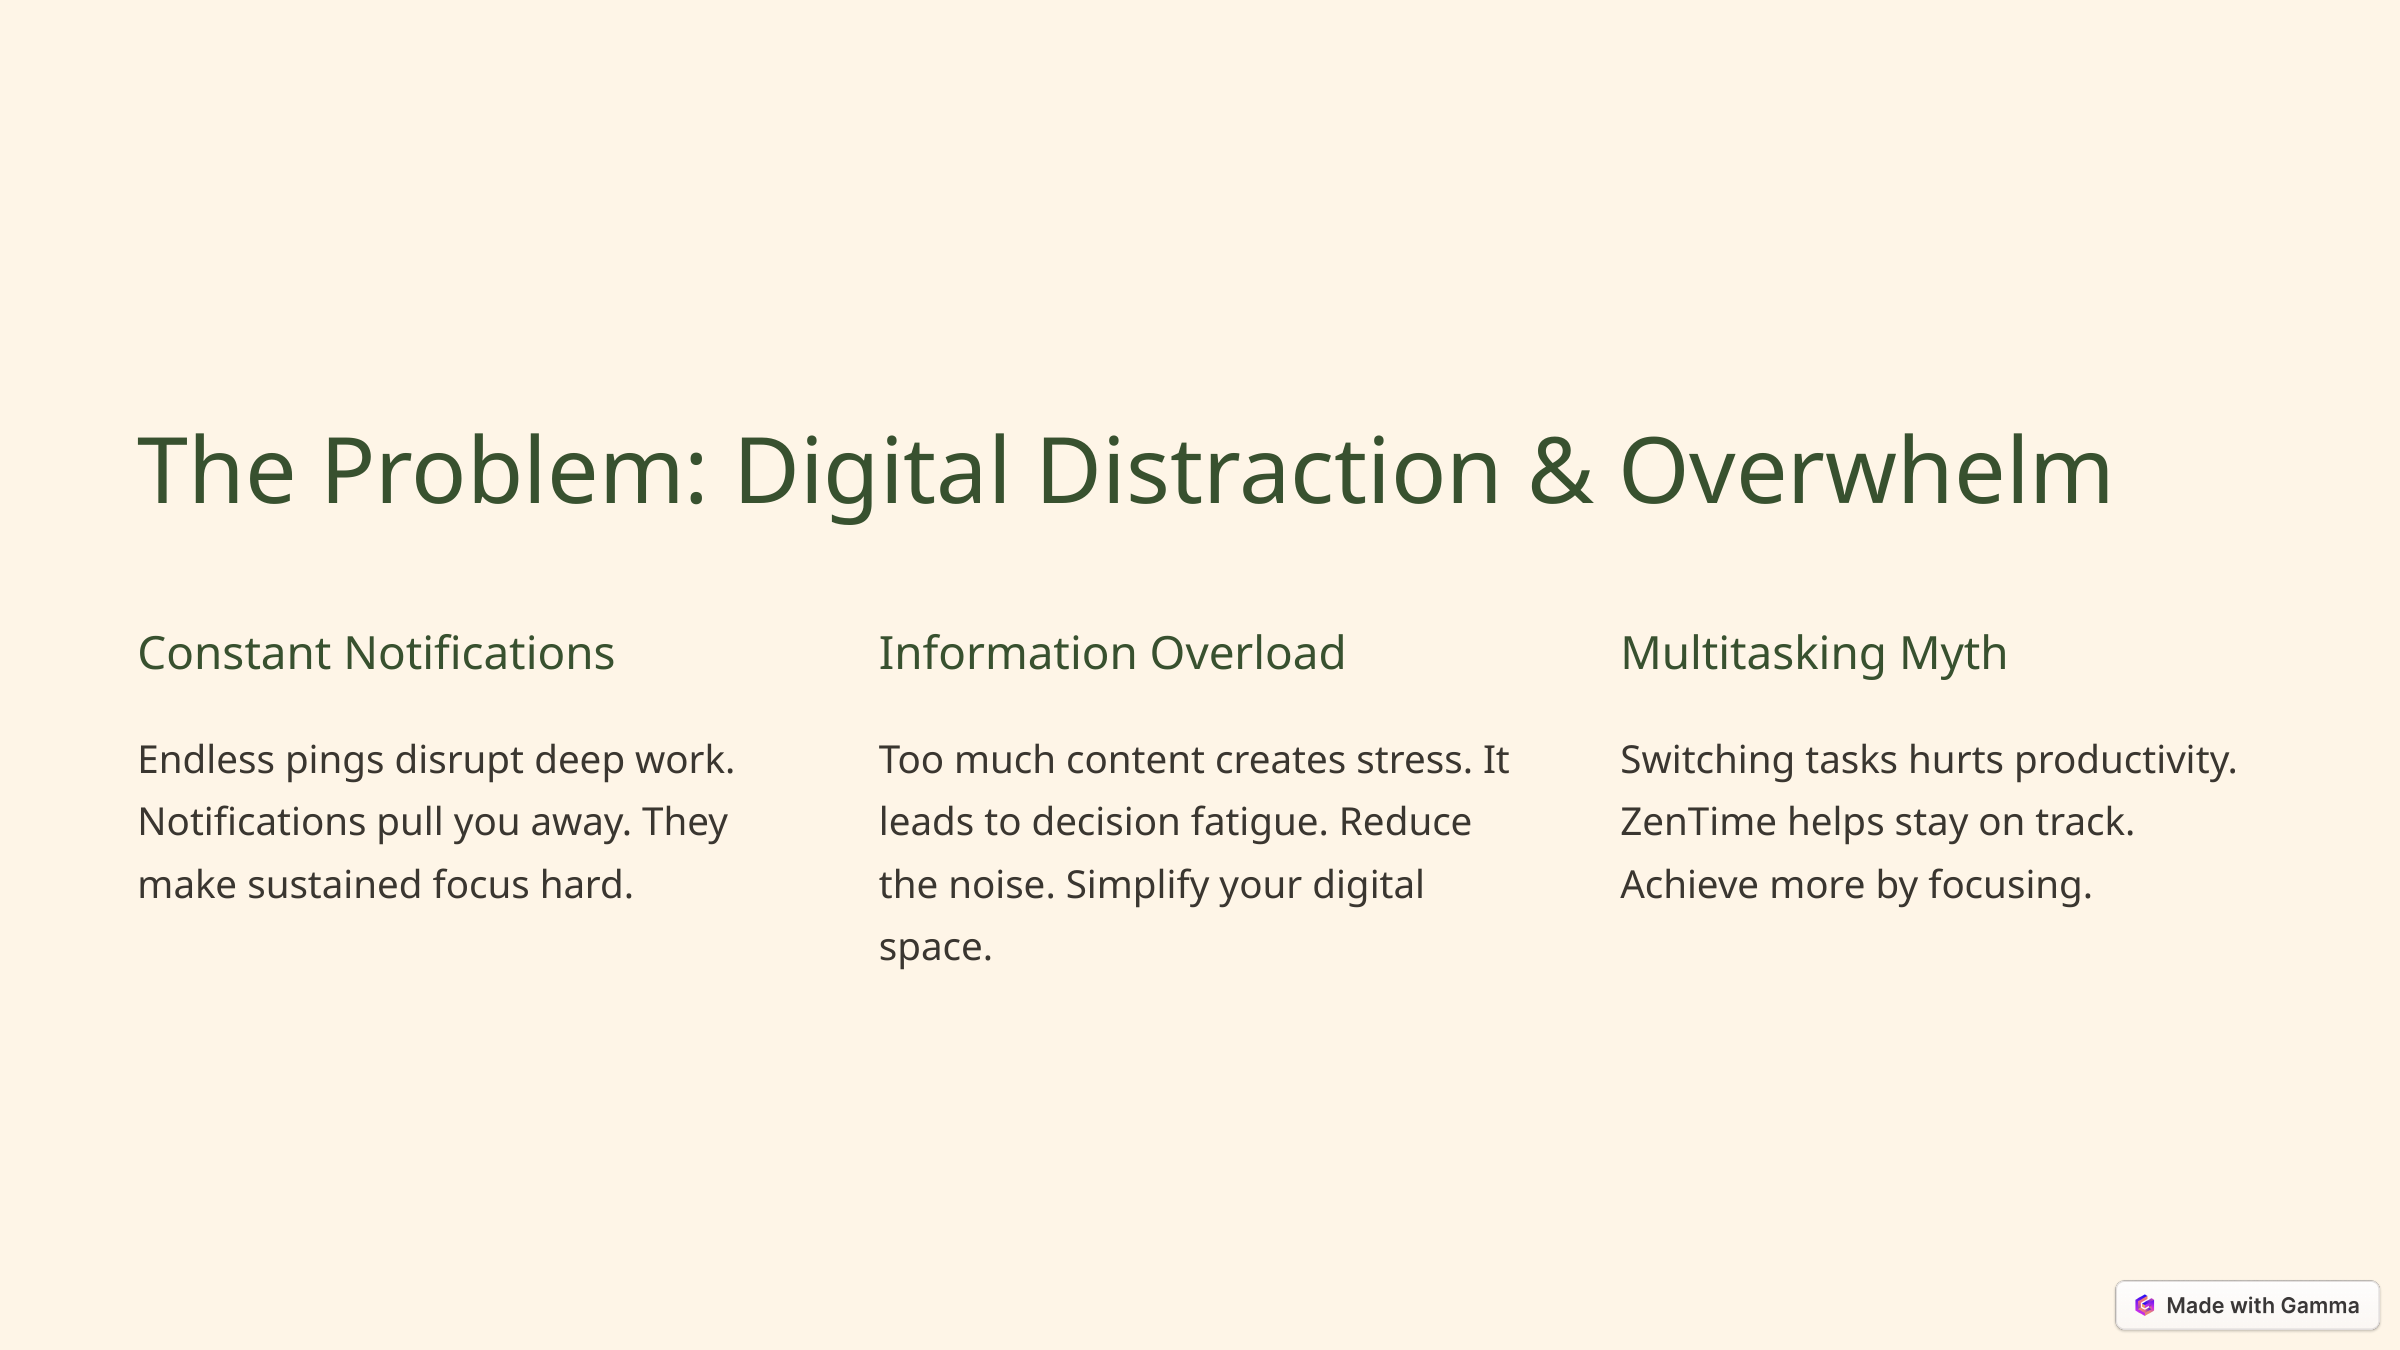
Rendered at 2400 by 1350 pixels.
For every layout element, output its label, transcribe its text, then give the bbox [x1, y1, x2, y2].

text_box Multitasking Myth [1620, 621, 2083, 680]
text_box Constant Notifications [137, 621, 624, 680]
text_box Switching tasks hurts productivity. ZenTime helps stay on track. Achieve more by focusing. [1620, 718, 2265, 907]
text_box Endless pings disrupt deep work. Notifications pull you away. They make sustained focus hard. [137, 718, 782, 907]
text_box Too much content creates stress. It leads to decision fatigue. Reduce the noise. Simplify your digital space. [878, 718, 1524, 907]
text_box Information Overload [878, 621, 1343, 680]
picture [2106, 1271, 2389, 1339]
text_box The Problem: Digital Distraction & Overwhelm [137, 407, 2134, 524]
